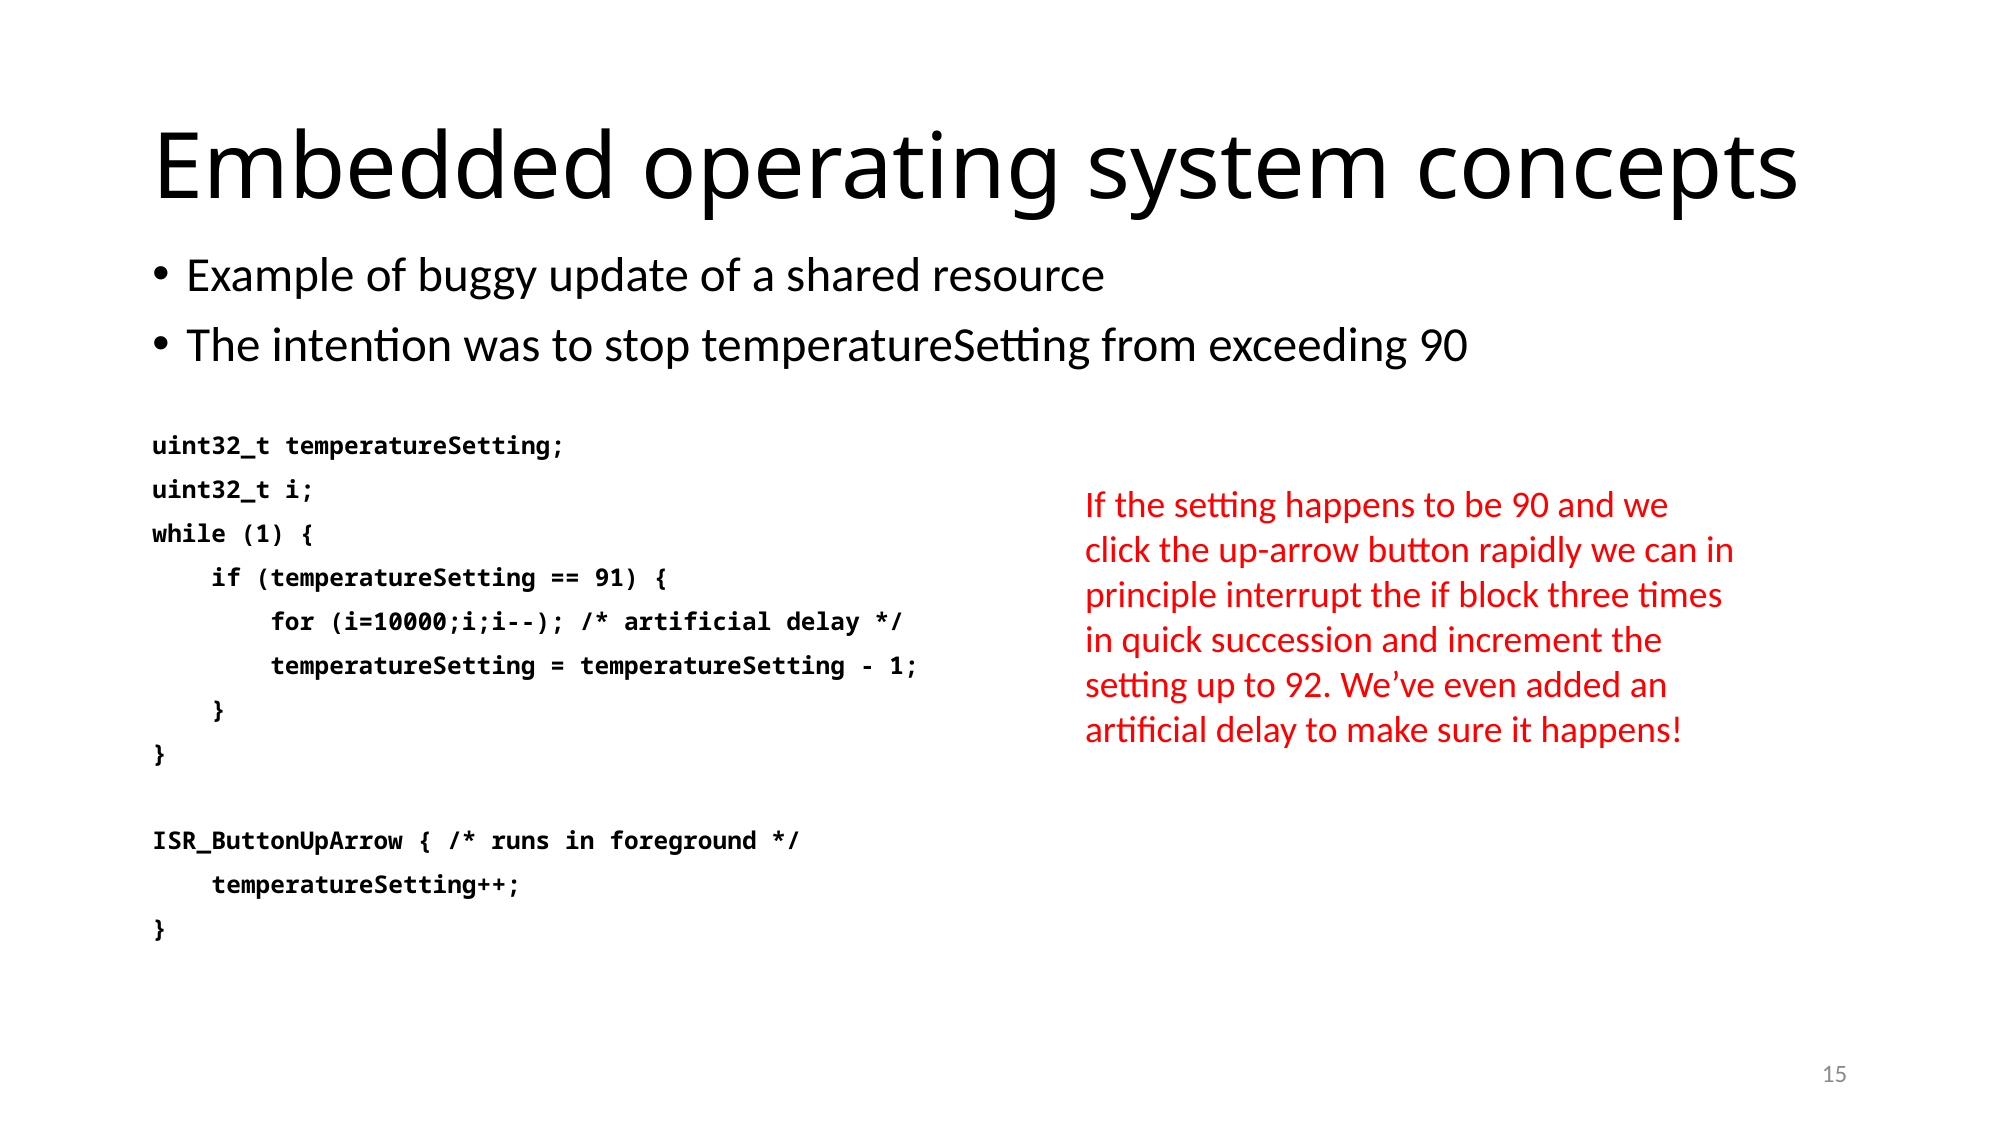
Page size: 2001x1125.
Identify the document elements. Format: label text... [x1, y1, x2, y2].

text_box If the setting happens to be 90 and we click the up-arrow button rapidly we can in principle interrupt the if block three times in quick succession and increment the setting up to 92. We’ve even added an artificial delay to make sure it happens! [1070, 472, 1755, 758]
list Example of buggy update of a shared resource The intention was to stop temperatureSetting from exceeding 90 uint32_t temperatureSetting; uint32_t i; while (1) { if (temperatureSetting == 91) { for (i=10000;i;i--); /* artificial delay */ temperatureSetting = temperatureSetting - 1; } } ISR_ButtonUpArrow { /* runs in foreground */ temperatureSetting++; } [137, 241, 1863, 956]
title Embedded operating system concepts [137, 59, 1863, 241]
slide_number 15 [1412, 1042, 1863, 1103]
